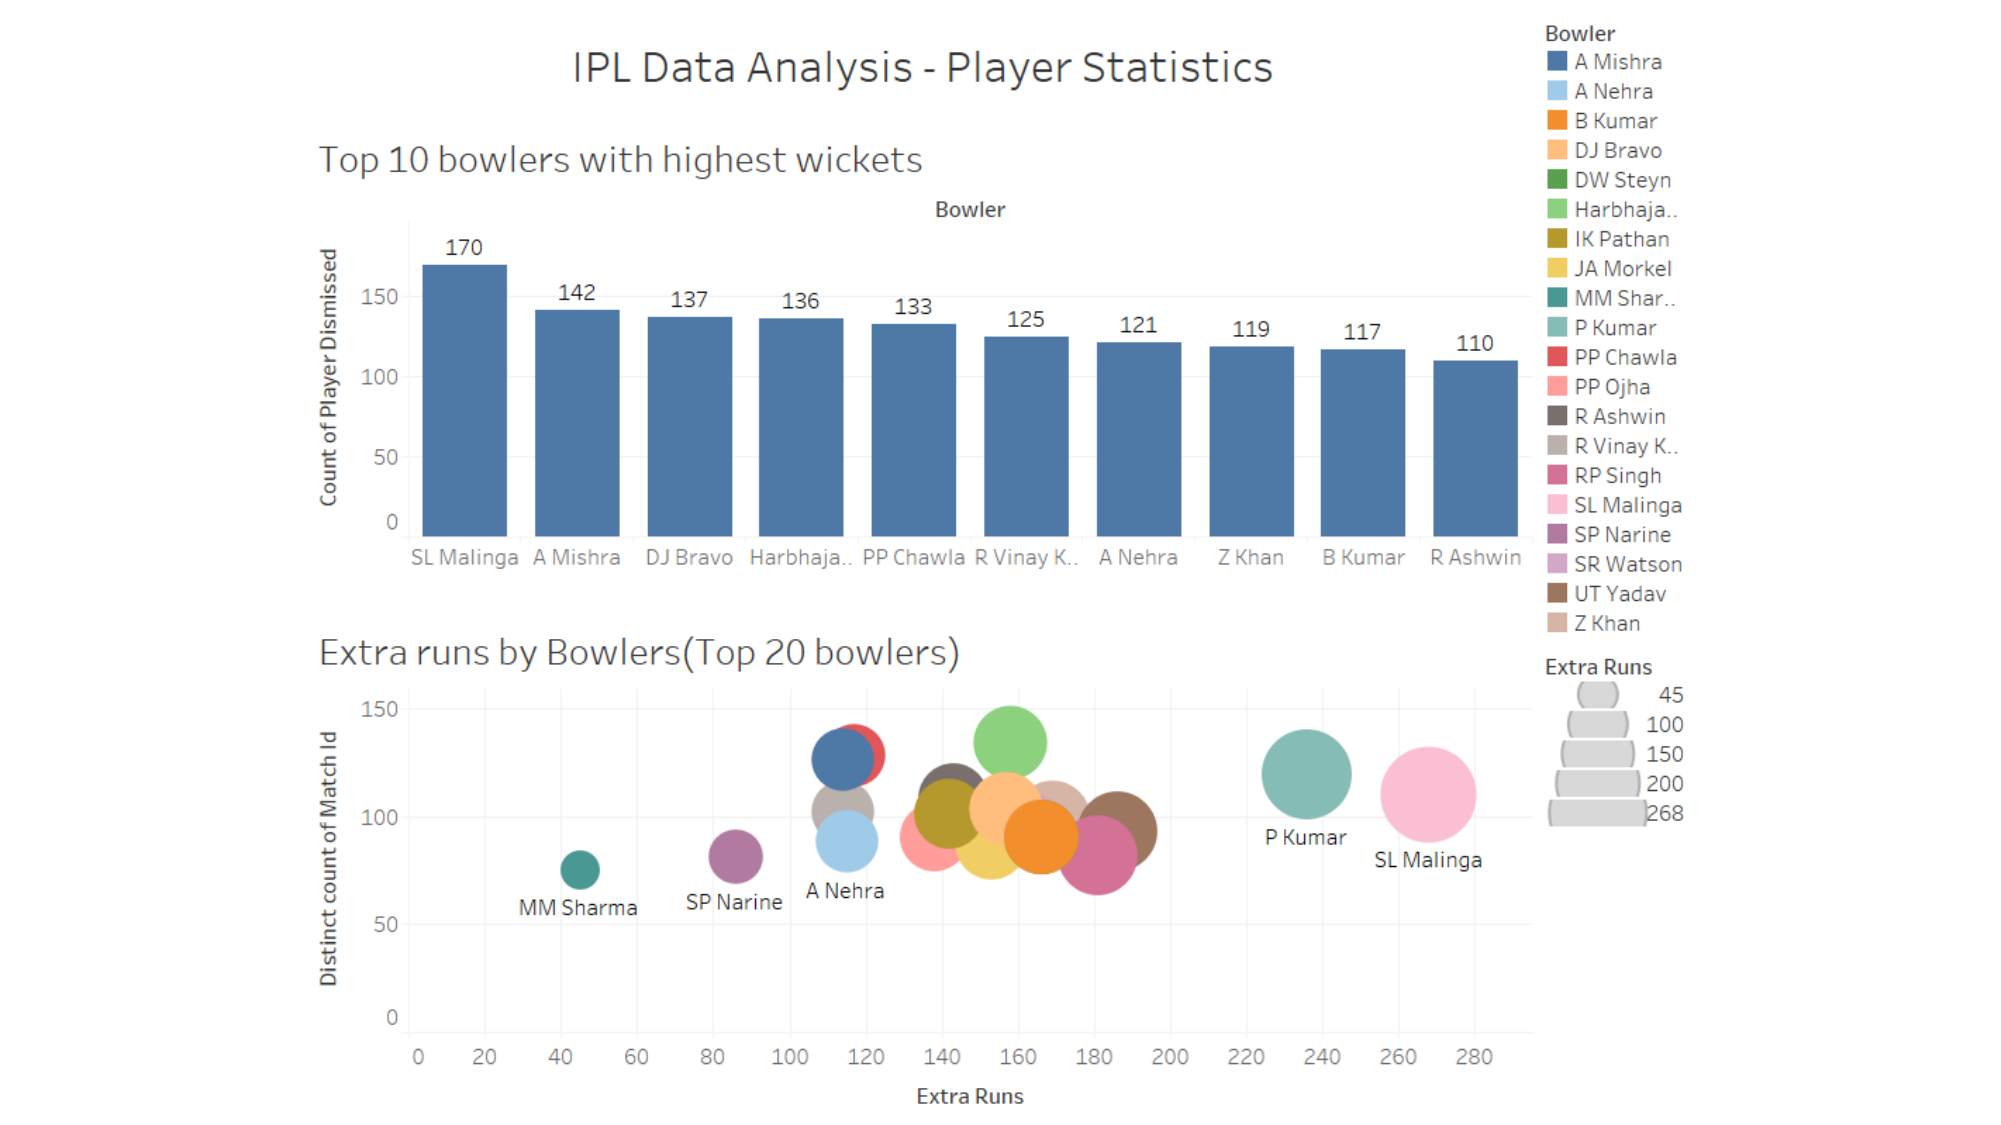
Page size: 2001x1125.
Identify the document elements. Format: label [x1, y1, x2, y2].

picture [296, 0, 1704, 1125]
